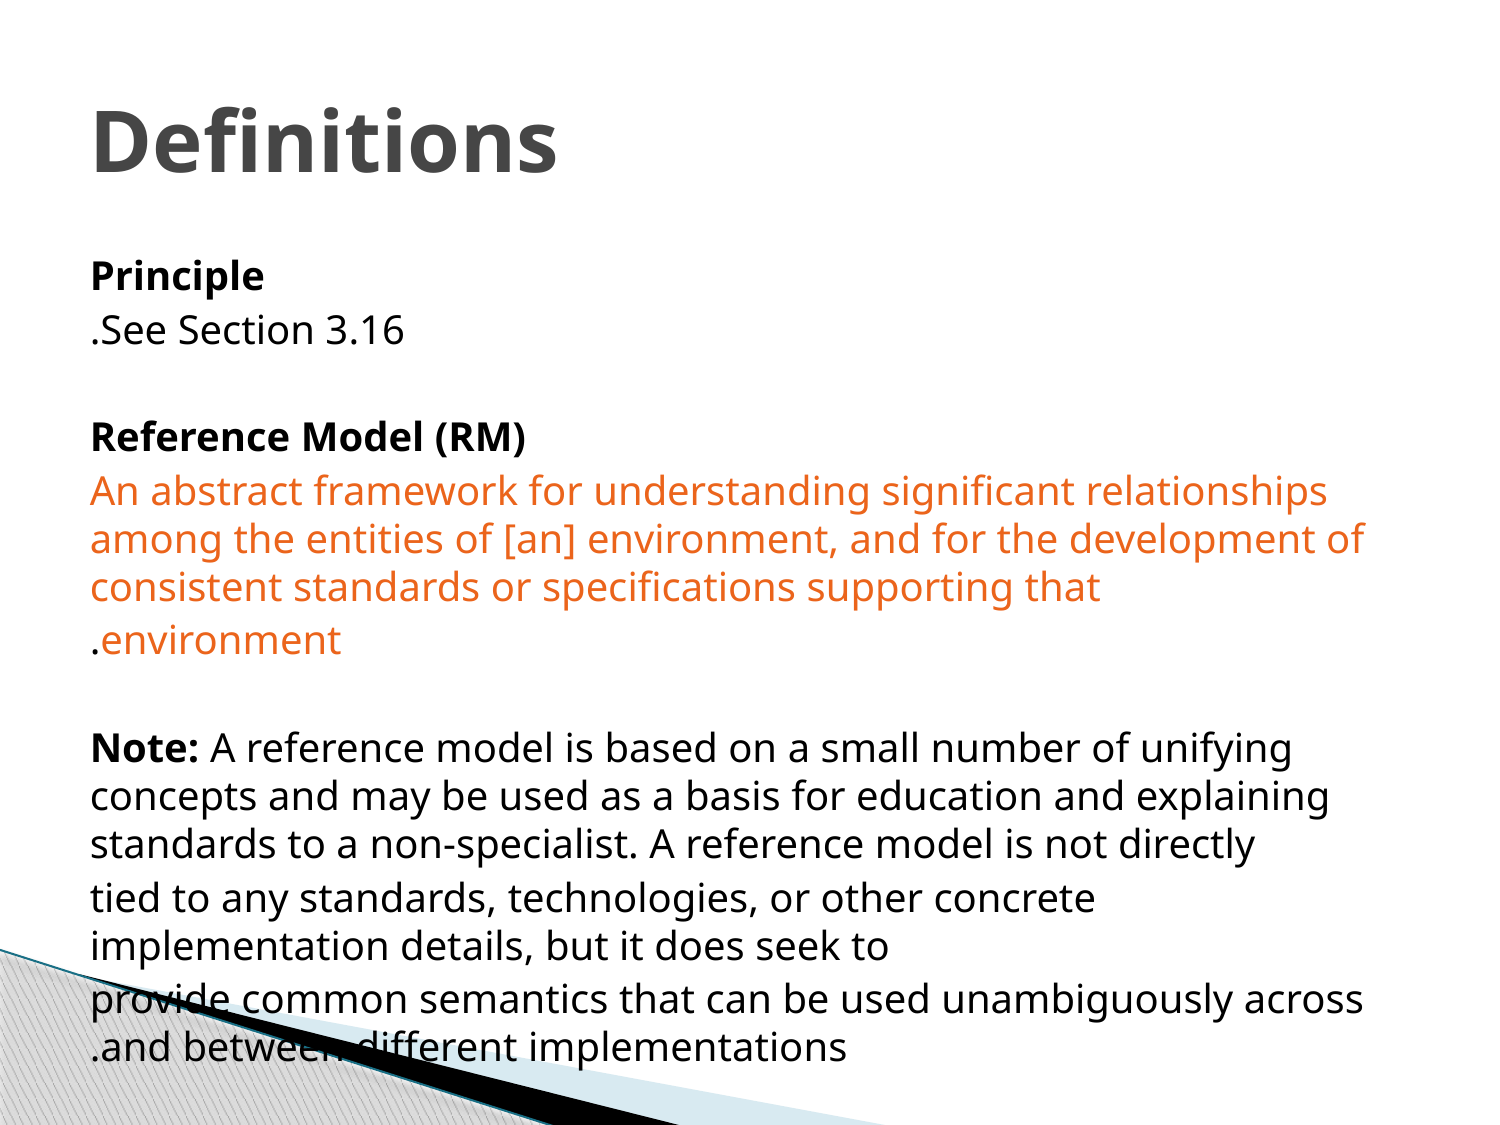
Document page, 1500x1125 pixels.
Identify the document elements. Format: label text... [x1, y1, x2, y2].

list Principle See Section 3.16. Reference Model (RM) An abstract framework for understanding significant relationships among the entities of [an] environment, and for the development of consistent standards or specifications supporting that environment. Note: A reference model is based on a small number of unifying concepts and may be used as a basis for education and explaining standards to a non-specialist. A reference model is not directly tied to any standards, technologies, or other concrete implementation details, but it does seek to provide common semantics that can be used unambiguously across and between different implementations. [75, 243, 1425, 1088]
title Definitions [75, 45, 1425, 233]
